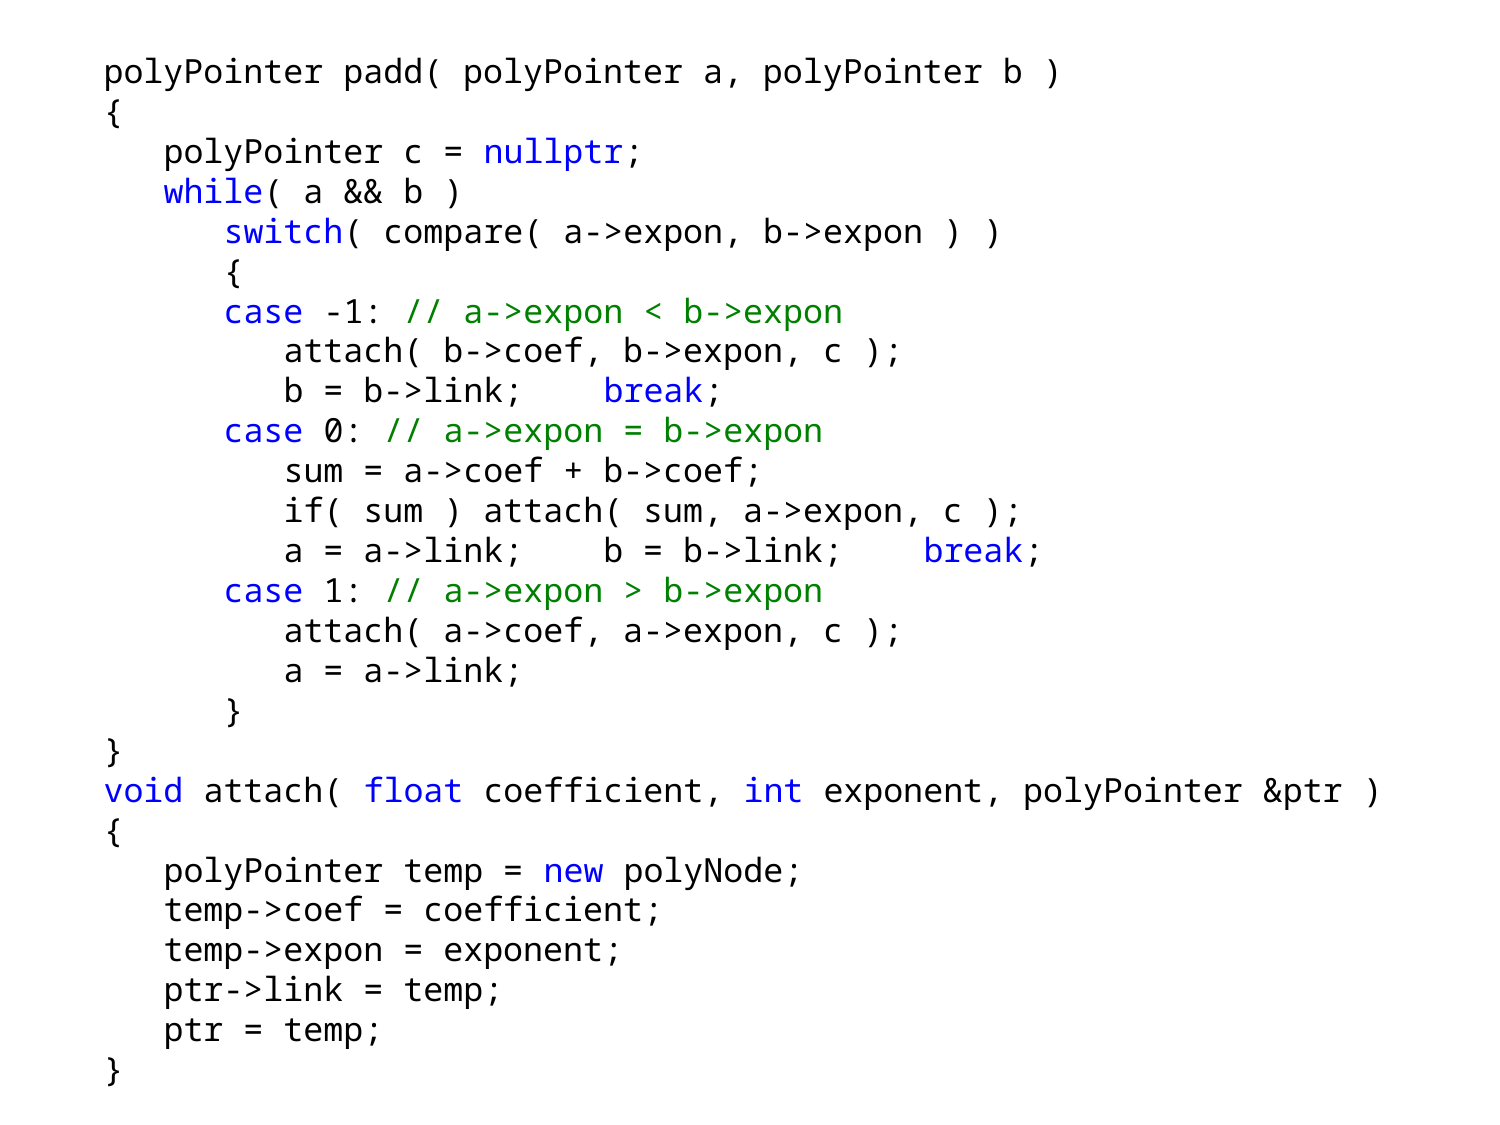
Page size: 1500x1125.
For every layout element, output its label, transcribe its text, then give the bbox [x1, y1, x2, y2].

list polyPointer padd( polyPointer a, polyPointer b ) { polyPointer c = nullptr; while( a && b ) switch( compare( a->expon, b->expon ) ) { case -1: // a->expon < b->expon attach( b->coef, b->expon, c ); b = b->link; break; case 0: // a->expon = b->expon sum = a->coef + b->coef; if( sum ) attach( sum, a->expon, c ); a = a->link; b = b->link; break; case 1: // a->expon > b->expon attach( a->coef, a->expon, c ); a = a->link; } } void attach( float coefficient, int exponent, polyPointer &ptr ) { polyPointer temp = new polyNode; temp->coef = coefficient; temp->expon = exponent; ptr->link = temp; ptr = temp; } [88, 42, 1412, 1107]
